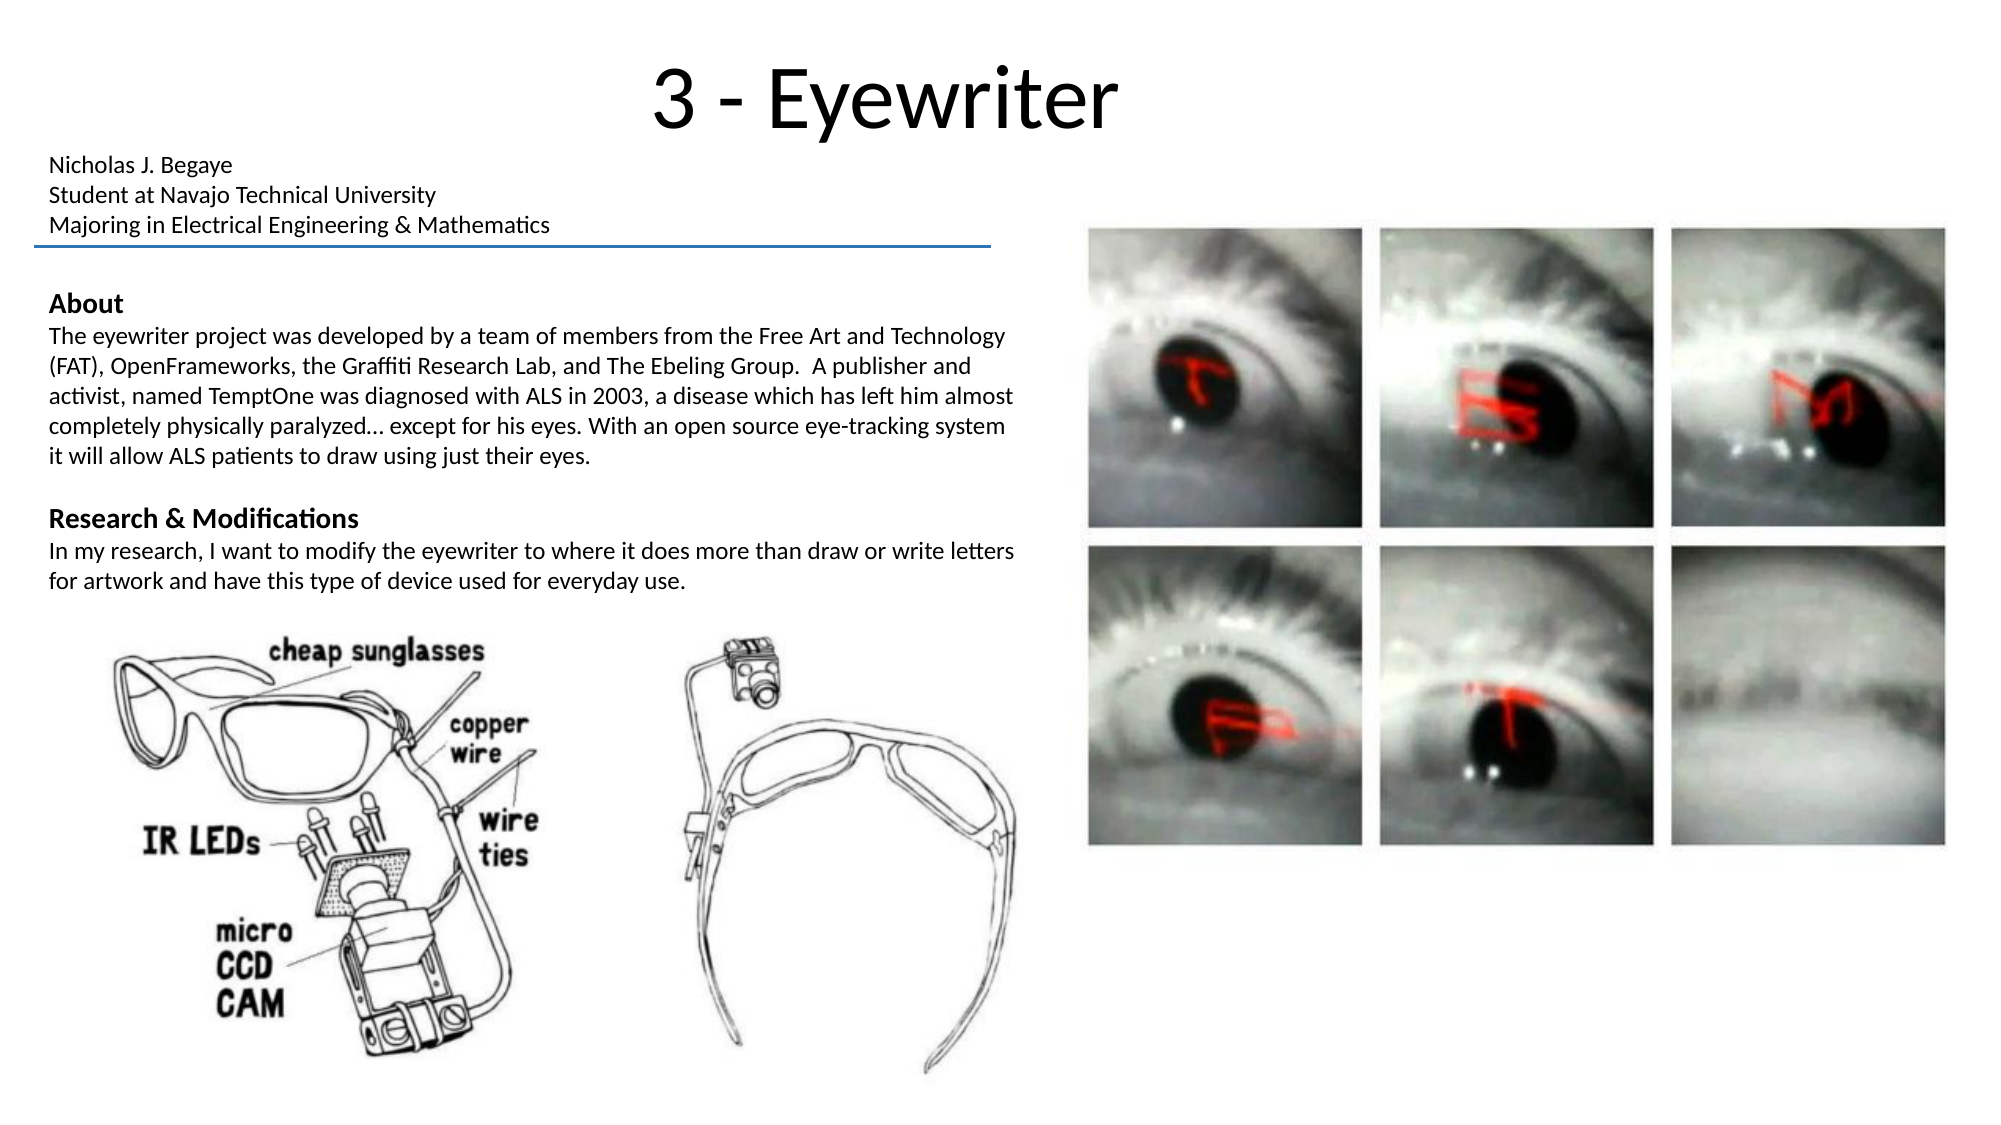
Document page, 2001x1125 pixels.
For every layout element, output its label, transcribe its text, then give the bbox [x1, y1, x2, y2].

title 3 - Eyewriter [33, 0, 1759, 208]
text_box About The eyewriter project was developed by a team of members from the Free Art and Technology (FAT), OpenFrameworks, the Graffiti Research Lab, and The Ebeling Group. A publisher and activist, named TemptOne was diagnosed with ALS in 2003, a disease which has left him almost completely physically paralyzed… except for his eyes. With an open source eye-tracking system it will allow ALS patients to draw using just their eyes. Research & Modifications In my research, I want to modify the eyewriter to where it does more than draw or write letters for artwork and have this type of device used for everyday use. [33, 277, 1034, 636]
picture [56, 619, 1062, 1100]
text_box Nicholas J. Begaye Student at Navajo Technical University Majoring in Electrical Engineering & Mathematics [33, 140, 1034, 247]
picture [1068, 207, 1965, 867]
